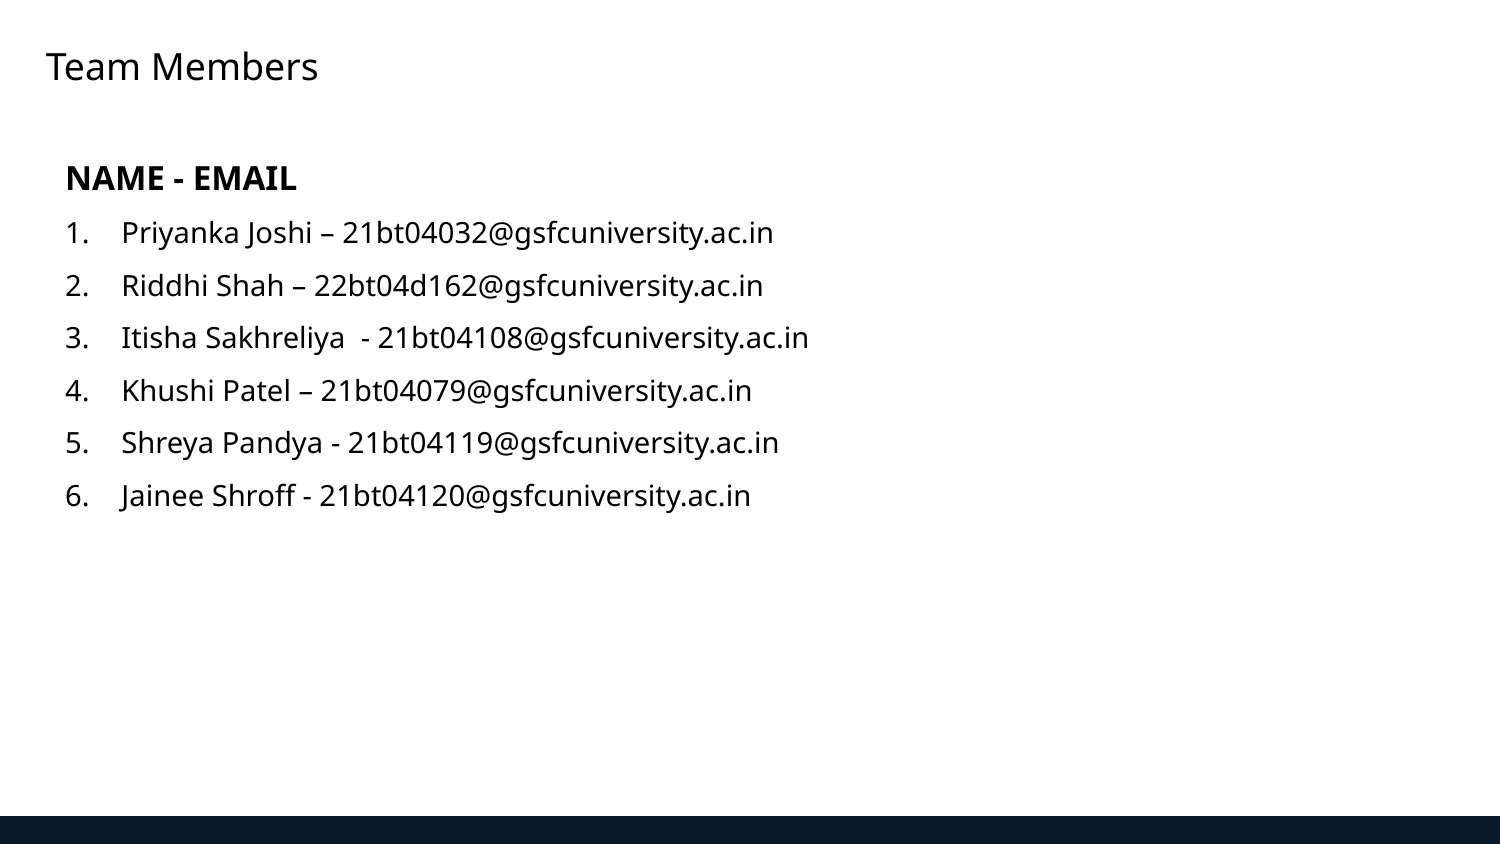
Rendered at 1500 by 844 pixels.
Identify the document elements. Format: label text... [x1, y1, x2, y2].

text_box [0, 816, 1500, 844]
text_box Team Members [30, 27, 362, 106]
text_box NAME - EMAIL Priyanka Joshi – 21bt04032@gsfcuniversity.ac.in Riddhi Shah – 22bt04d162@gsfcuniversity.ac.in Itisha Sakhreliya - 21bt04108@gsfcuniversity.ac.in Khushi Patel – 21bt04079@gsfcuniversity.ac.in Shreya Pandya - 21bt04119@gsfcuniversity.ac.in Jainee Shroff - 21bt04120@gsfcuniversity.ac.in [50, 122, 1126, 718]
